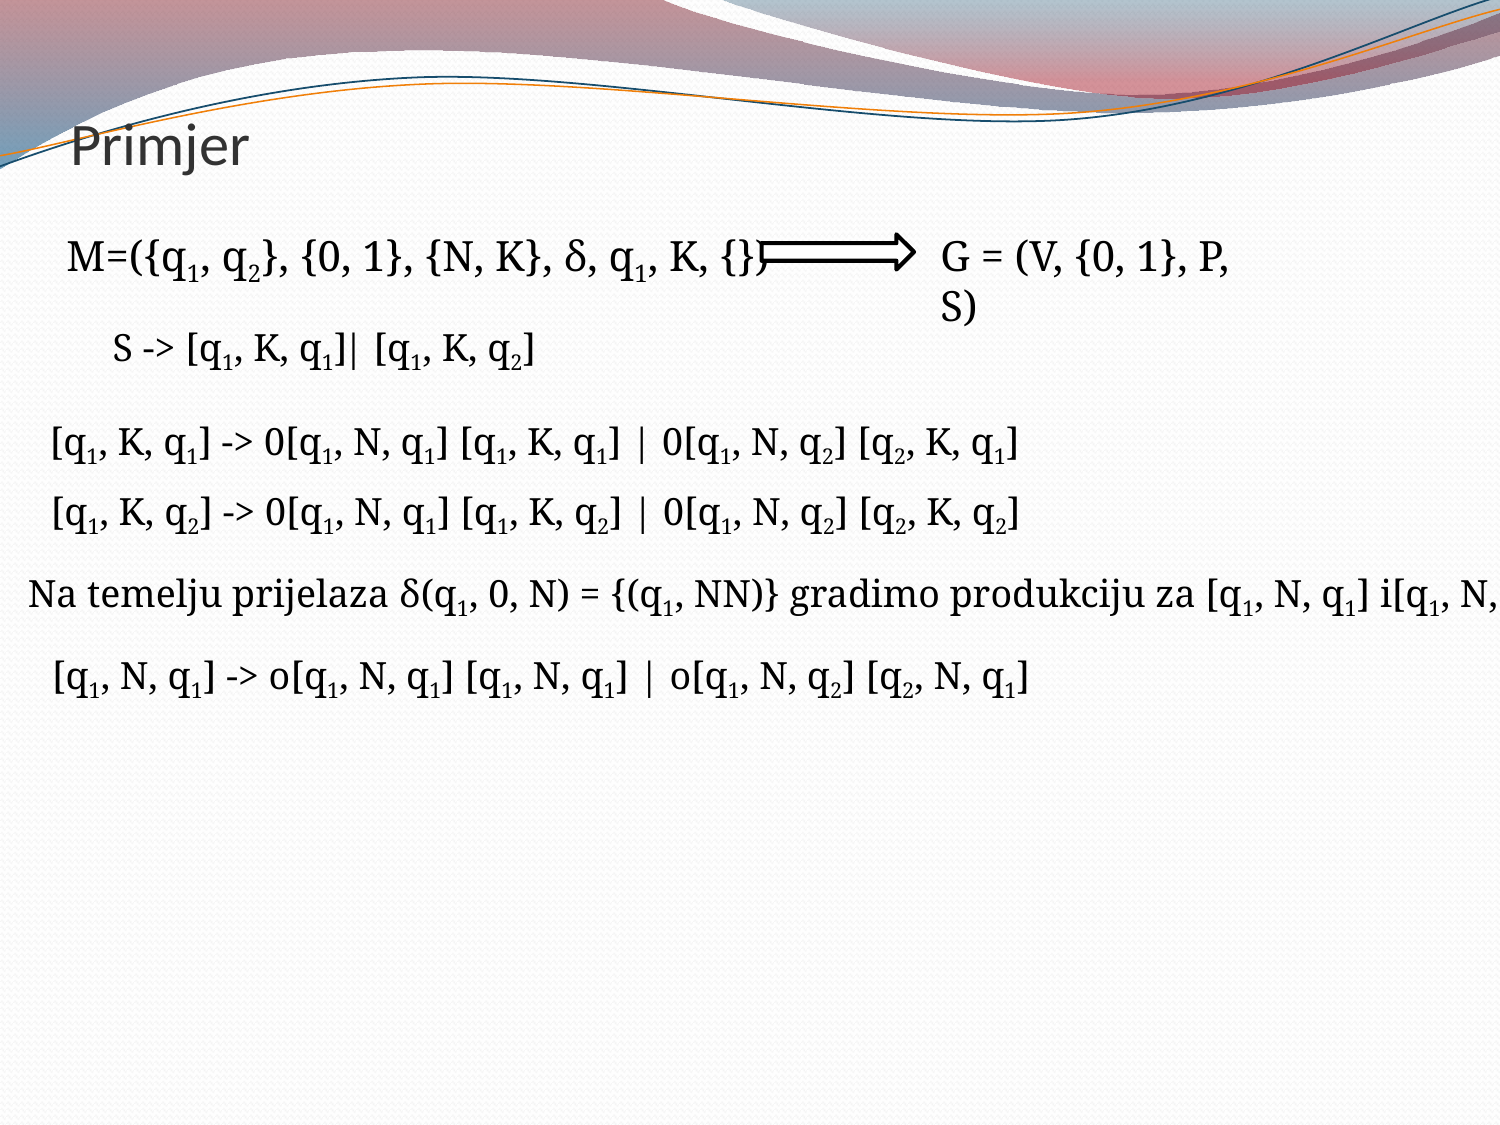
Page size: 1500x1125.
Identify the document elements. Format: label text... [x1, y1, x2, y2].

text_box | [q1, K, q2] [318, 316, 551, 383]
text_box Na temelju prijelaza δ(q1, 0, N) = {(q1, NN)} gradimo produkciju za [q1, N, q1] i[q1, N, q2] [13, 562, 1500, 674]
text_box S -> [q1, K, q1] [97, 316, 318, 383]
text_box [759, 232, 917, 272]
text_box [q1, K, q1] -> 0[q1, N, q1] [q1, K, q1] | 0[q1, N, q2] [q2, K, q1] [35, 410, 1045, 521]
title Primjer [70, 58, 1433, 178]
text_box M=({q1, q2}, {0, 1}, {N, K}, δ, q1, K, {}) [51, 222, 785, 295]
text_box G = (V, {0, 1}, P, S) [925, 222, 1289, 338]
text_box [q1, N, q1] -> o[q1, N, q1] [q1, N, q1] | o[q1, N, q2] [q2, N, q1] [37, 644, 1055, 711]
text_box [q1, K, q2] -> 0[q1, N, q1] [q1, K, q2] | 0[q1, N, q2] [q2, K, q2] [36, 480, 1046, 562]
